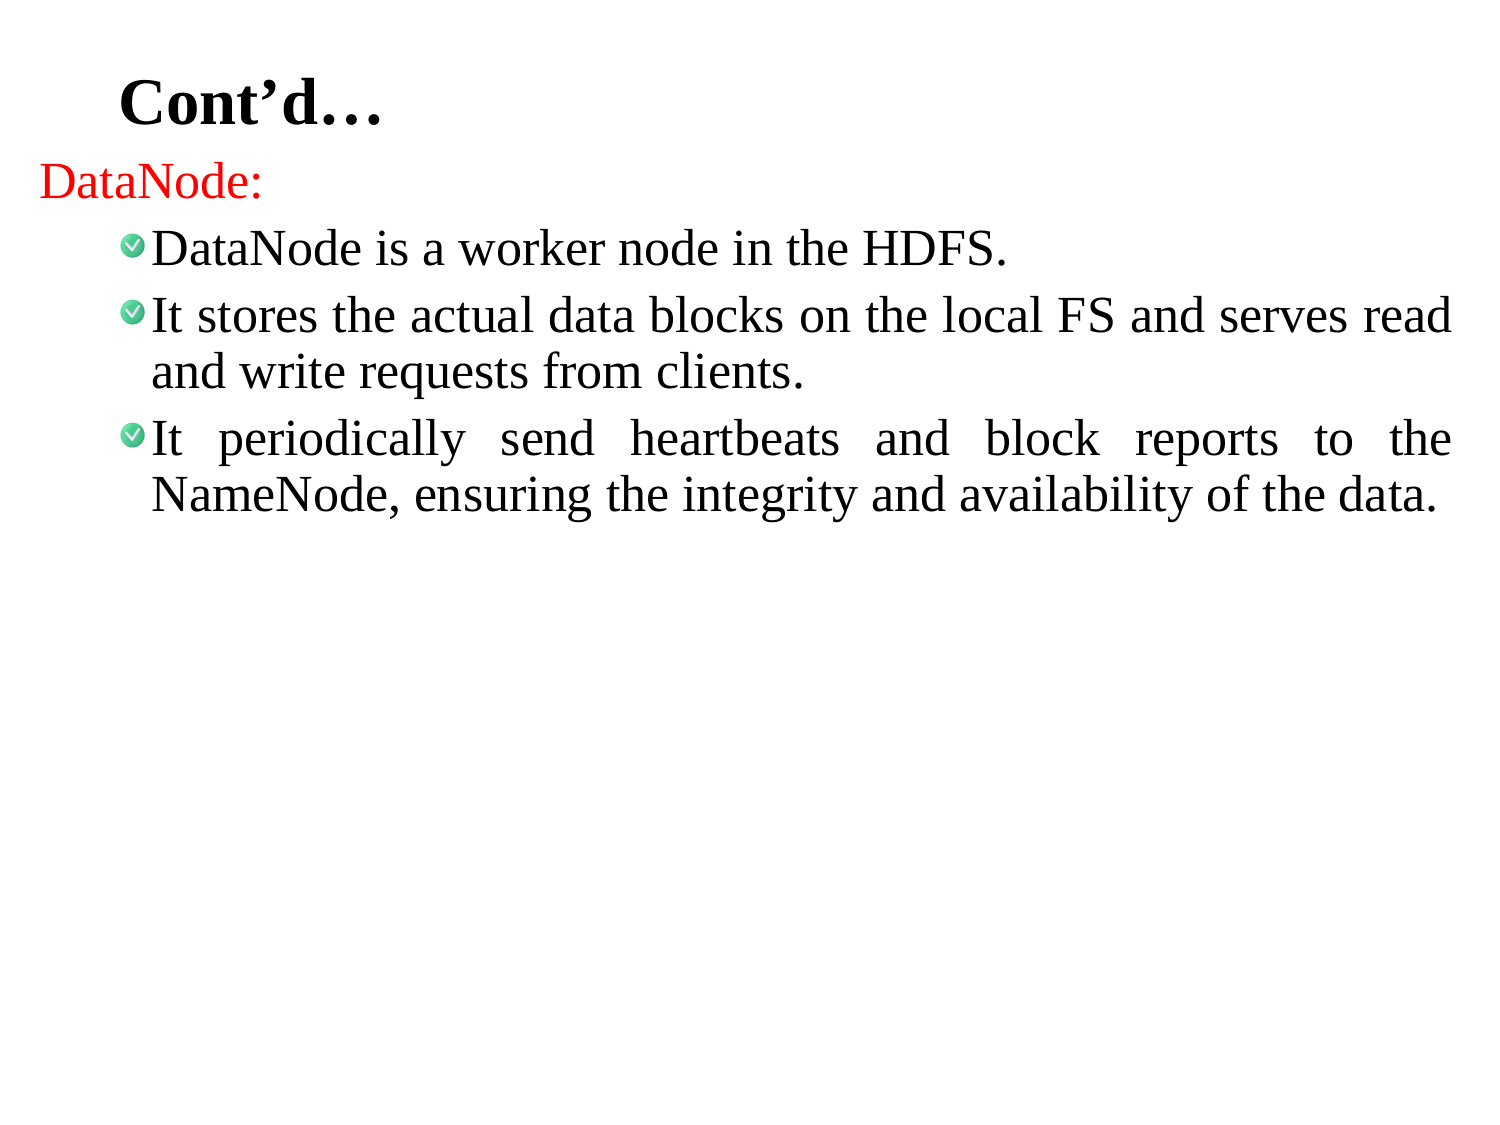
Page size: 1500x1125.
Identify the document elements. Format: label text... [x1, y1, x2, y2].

picture [114, 293, 151, 331]
picture [114, 416, 151, 454]
picture [114, 227, 151, 264]
list DataNode: DataNode is a worker node in the HDFS. It stores the actual data blocks on the local FS and serves read and write requests from clients. It periodically send heartbeats and block reports to the NameNode, ensuring the integrity and availability of the data. [24, 146, 1469, 1099]
title Cont’d… [103, 26, 1397, 146]
